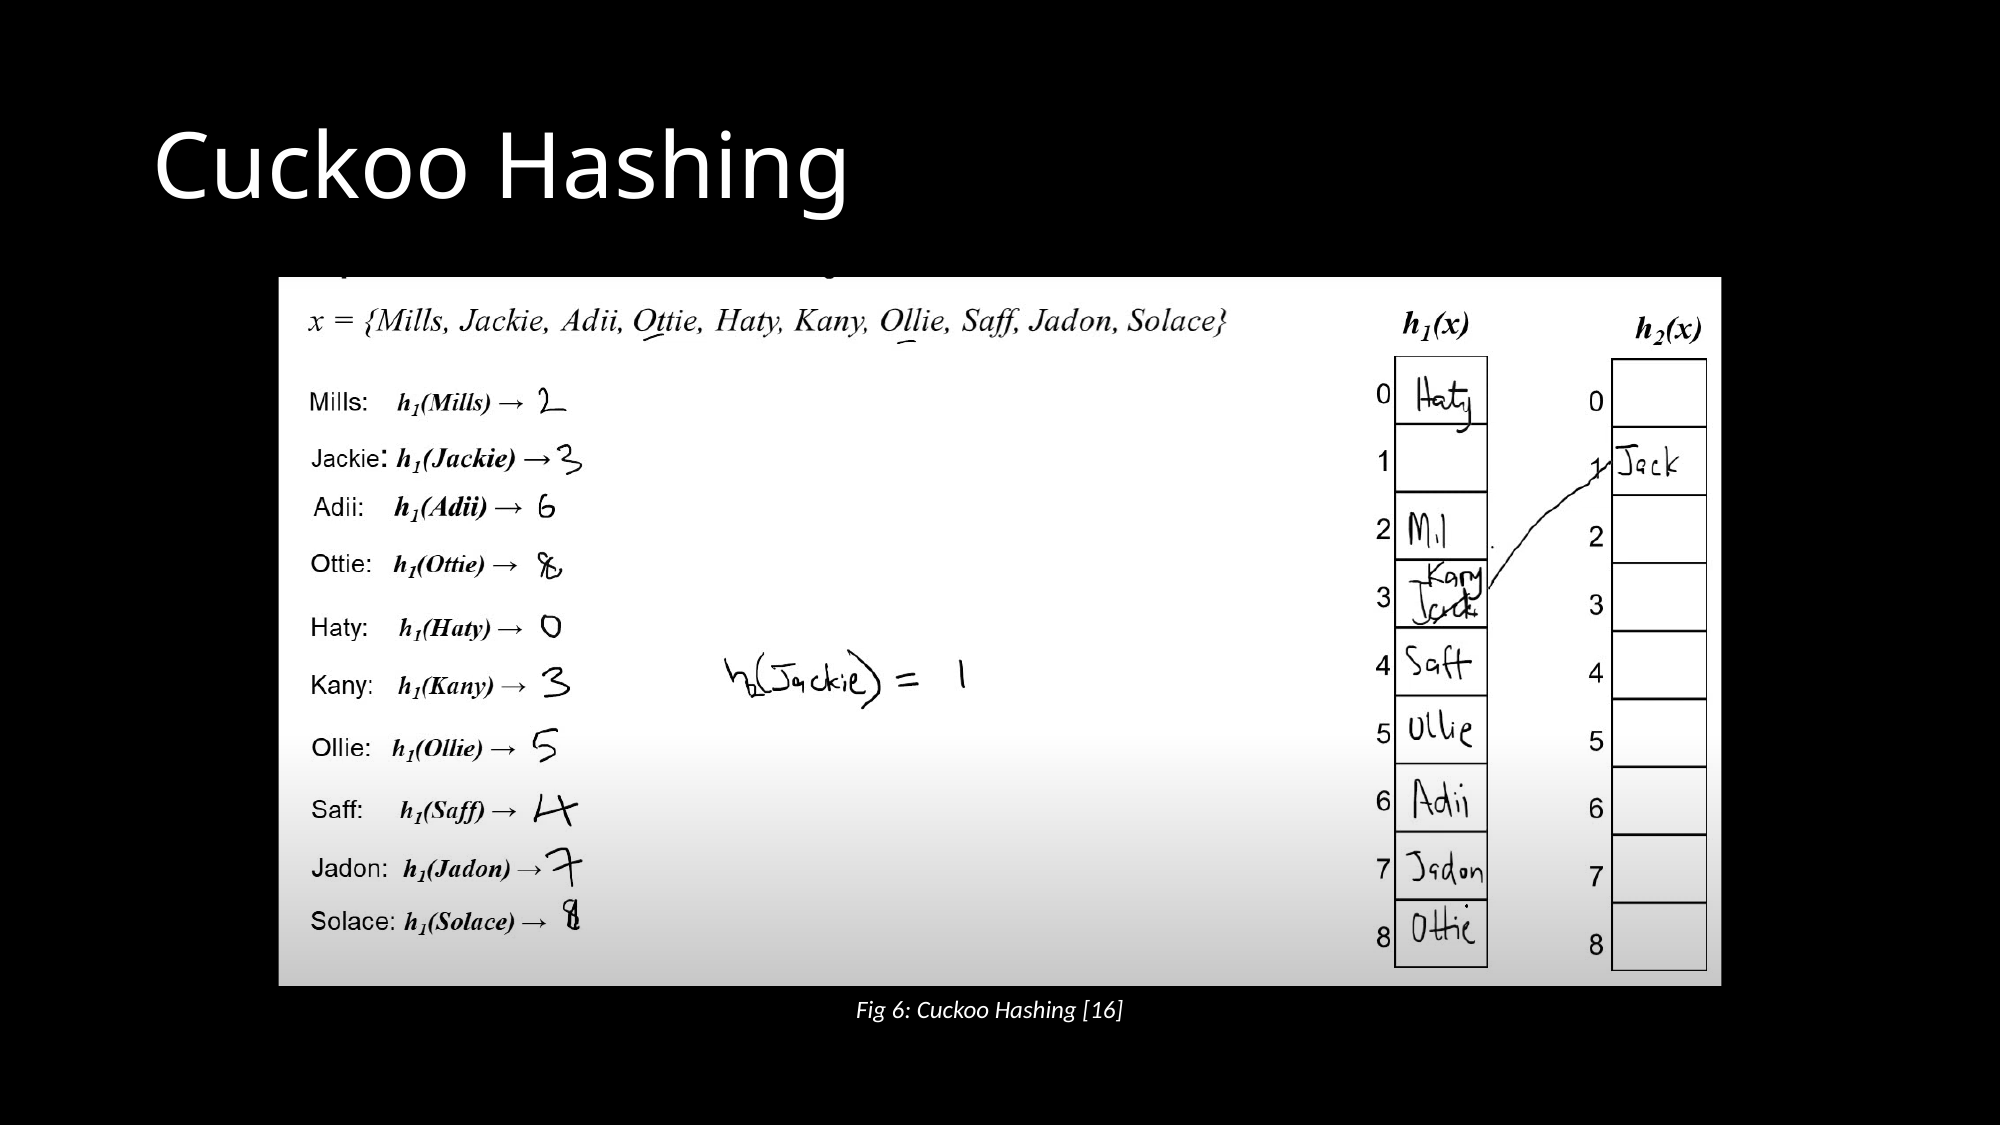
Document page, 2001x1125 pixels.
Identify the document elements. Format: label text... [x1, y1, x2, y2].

title Cuckoo Hashing [137, 59, 1863, 278]
text_box Fig 6: Cuckoo Hashing [16] [841, 986, 1579, 1031]
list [278, 277, 1722, 986]
